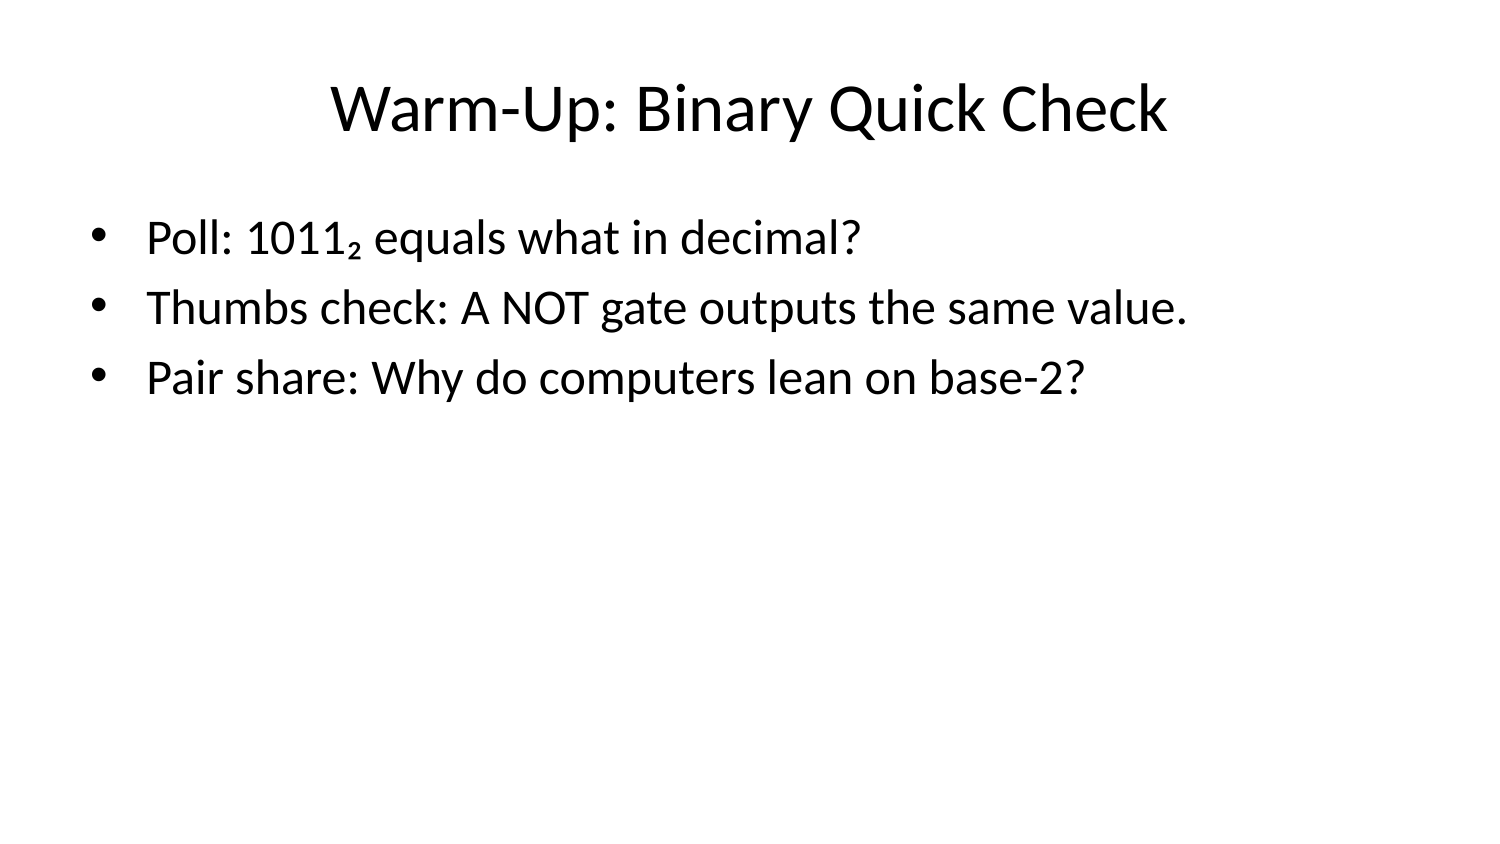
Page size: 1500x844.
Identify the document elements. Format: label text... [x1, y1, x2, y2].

title Warm-Up: Binary Quick Check [75, 33, 1425, 175]
list Poll: 1011₂ equals what in decimal? Thumbs check: A NOT gate outputs the same value. Pair share: Why do computers lean on base-2? [75, 196, 1425, 754]
